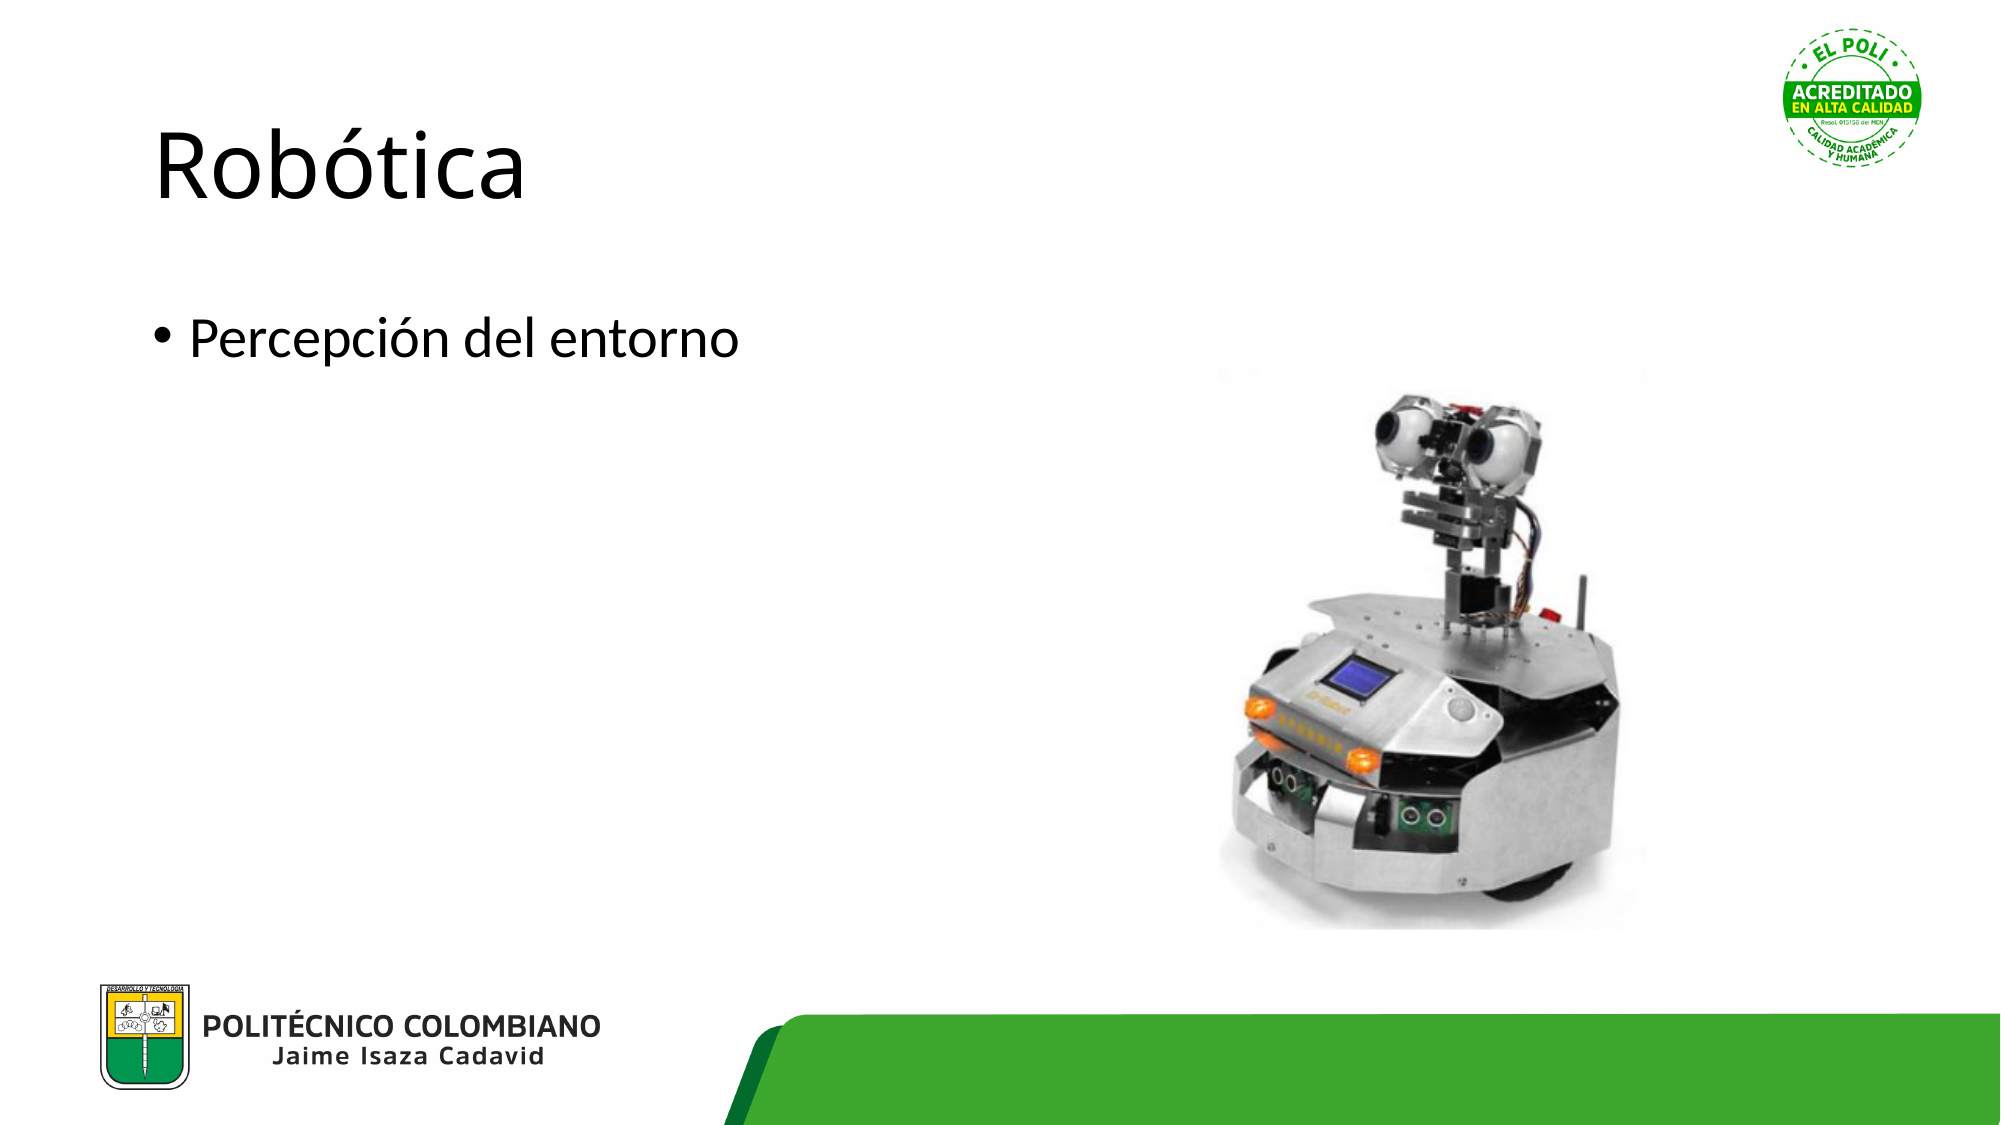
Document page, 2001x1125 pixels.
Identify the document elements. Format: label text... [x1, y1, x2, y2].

title Robótica [137, 59, 1863, 278]
picture [0, 0, 2001, 1125]
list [1210, 368, 1665, 944]
list Percepción del entorno [137, 299, 988, 1014]
